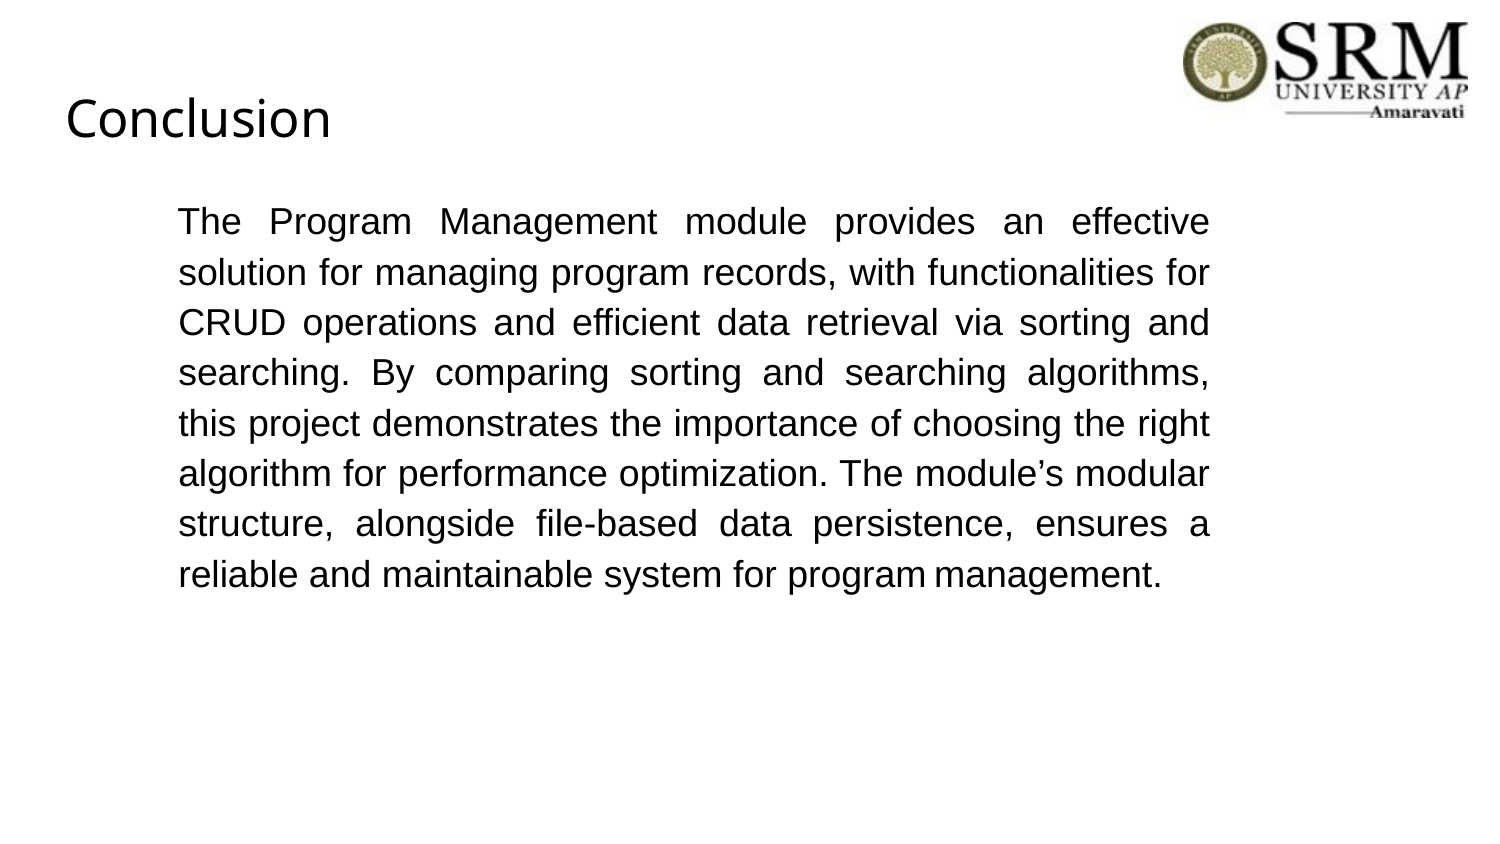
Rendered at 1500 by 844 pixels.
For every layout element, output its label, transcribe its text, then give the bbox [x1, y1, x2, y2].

picture [1183, 22, 1468, 118]
text_box The Program Management module provides an effective solution for managing program records, with functionalities for CRUD operations and efficient data retrieval via sorting and searching. By comparing sorting and searching algorithms, this project demonstrates the importance of choosing the right algorithm for performance optimization. The module’s modular structure, alongside file-based data persistence, ensures a reliable and maintainable system for program management. [125, 184, 1225, 603]
title Conclusion [63, 82, 1437, 227]
